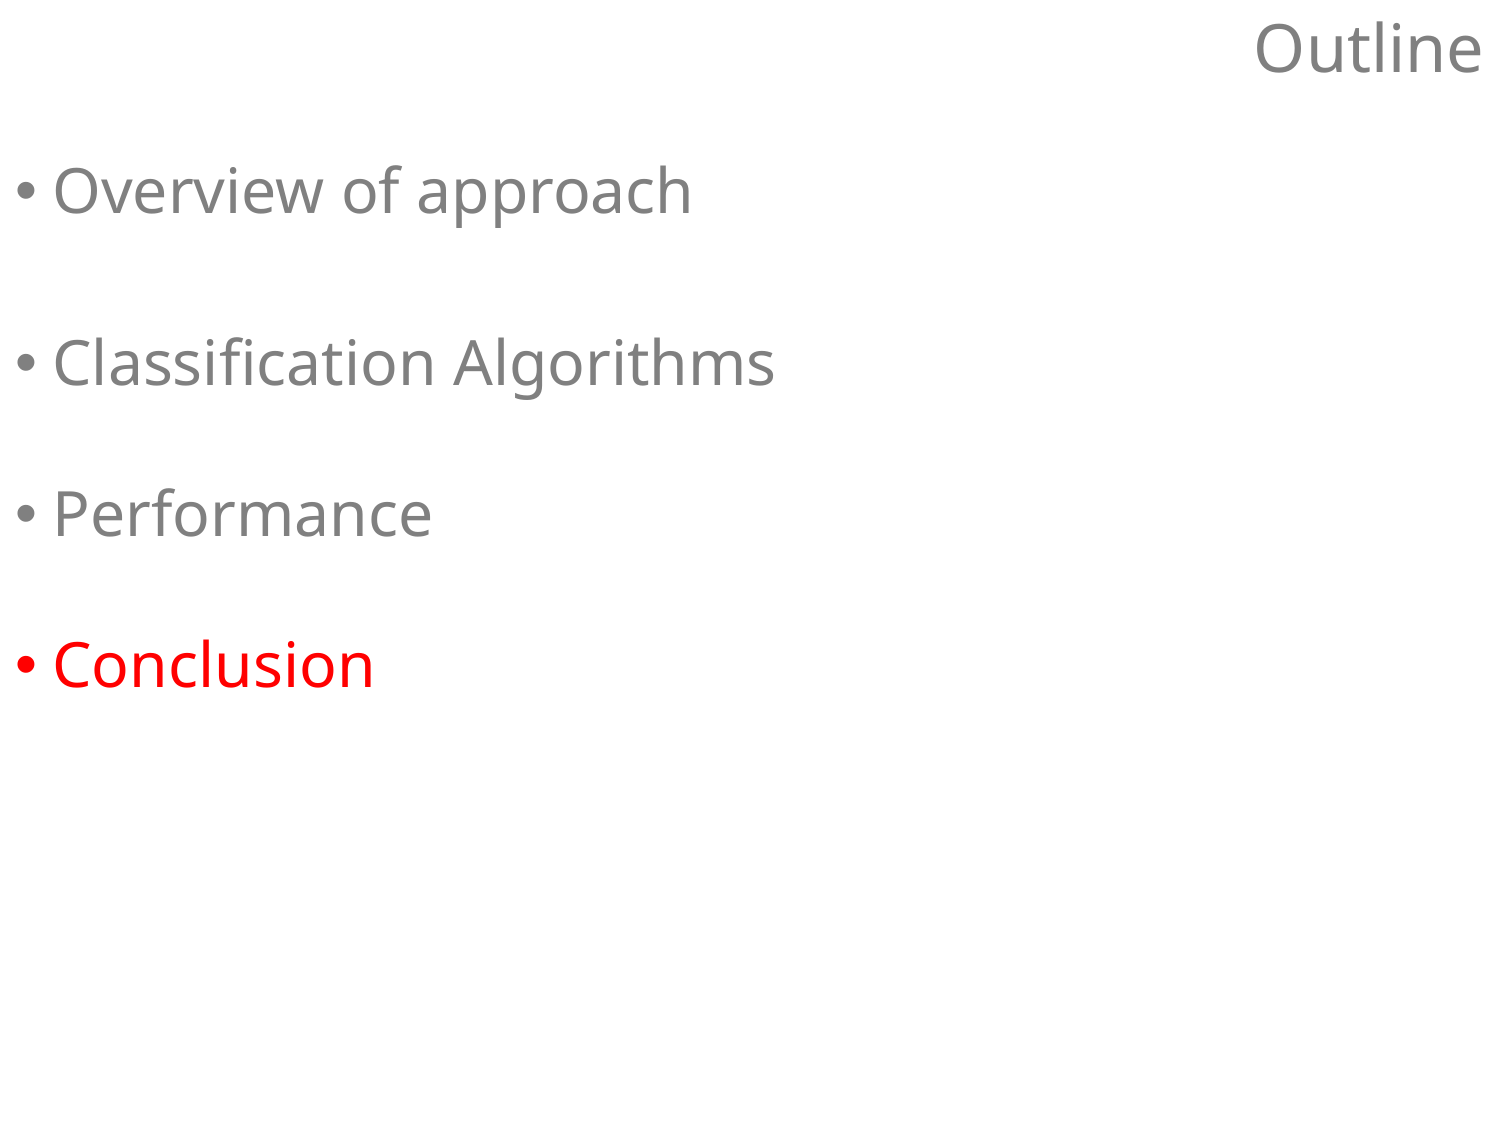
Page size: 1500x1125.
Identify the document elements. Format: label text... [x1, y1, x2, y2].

title Outline [0, 0, 1500, 102]
list Overview of approach Classification Algorithms Performance Conclusion [0, 152, 1500, 1088]
